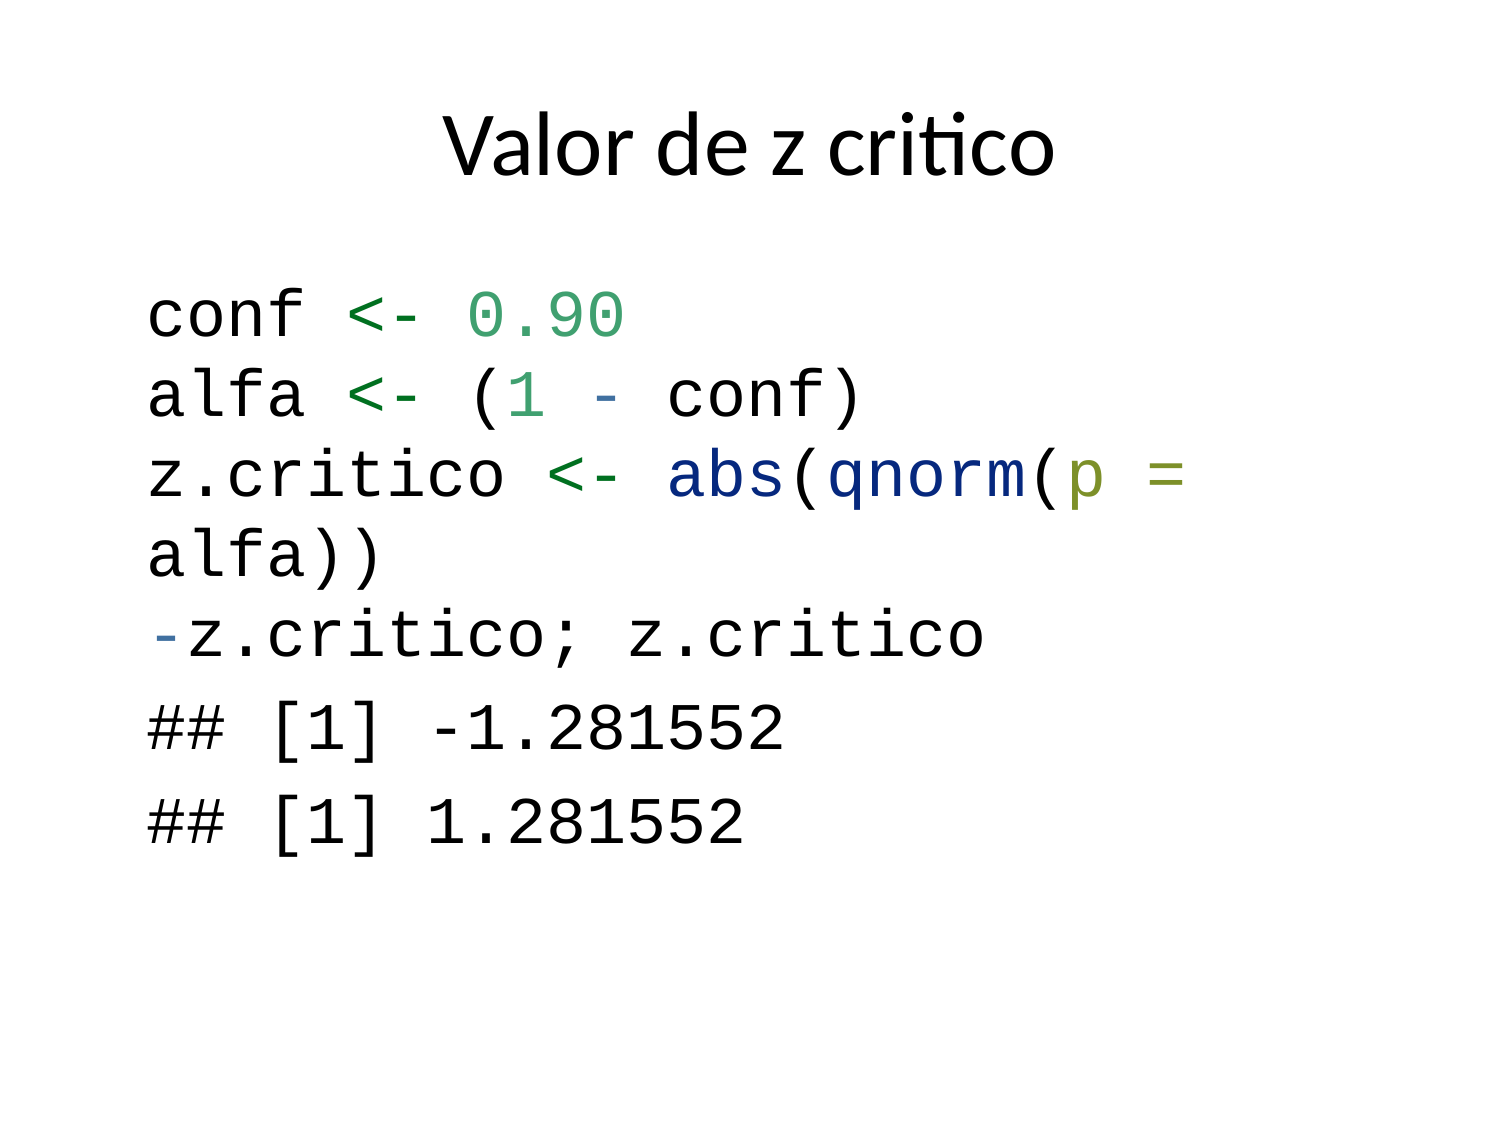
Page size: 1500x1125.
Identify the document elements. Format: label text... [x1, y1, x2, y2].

title Valor de z critico [75, 45, 1425, 233]
list conf <- 0.90 alfa <- (1 - conf) z.critico <- abs(qnorm(p = alfa)) -z.critico; z.critico ## [1] -1.281552 ## [1] 1.281552 [75, 262, 1425, 1005]
